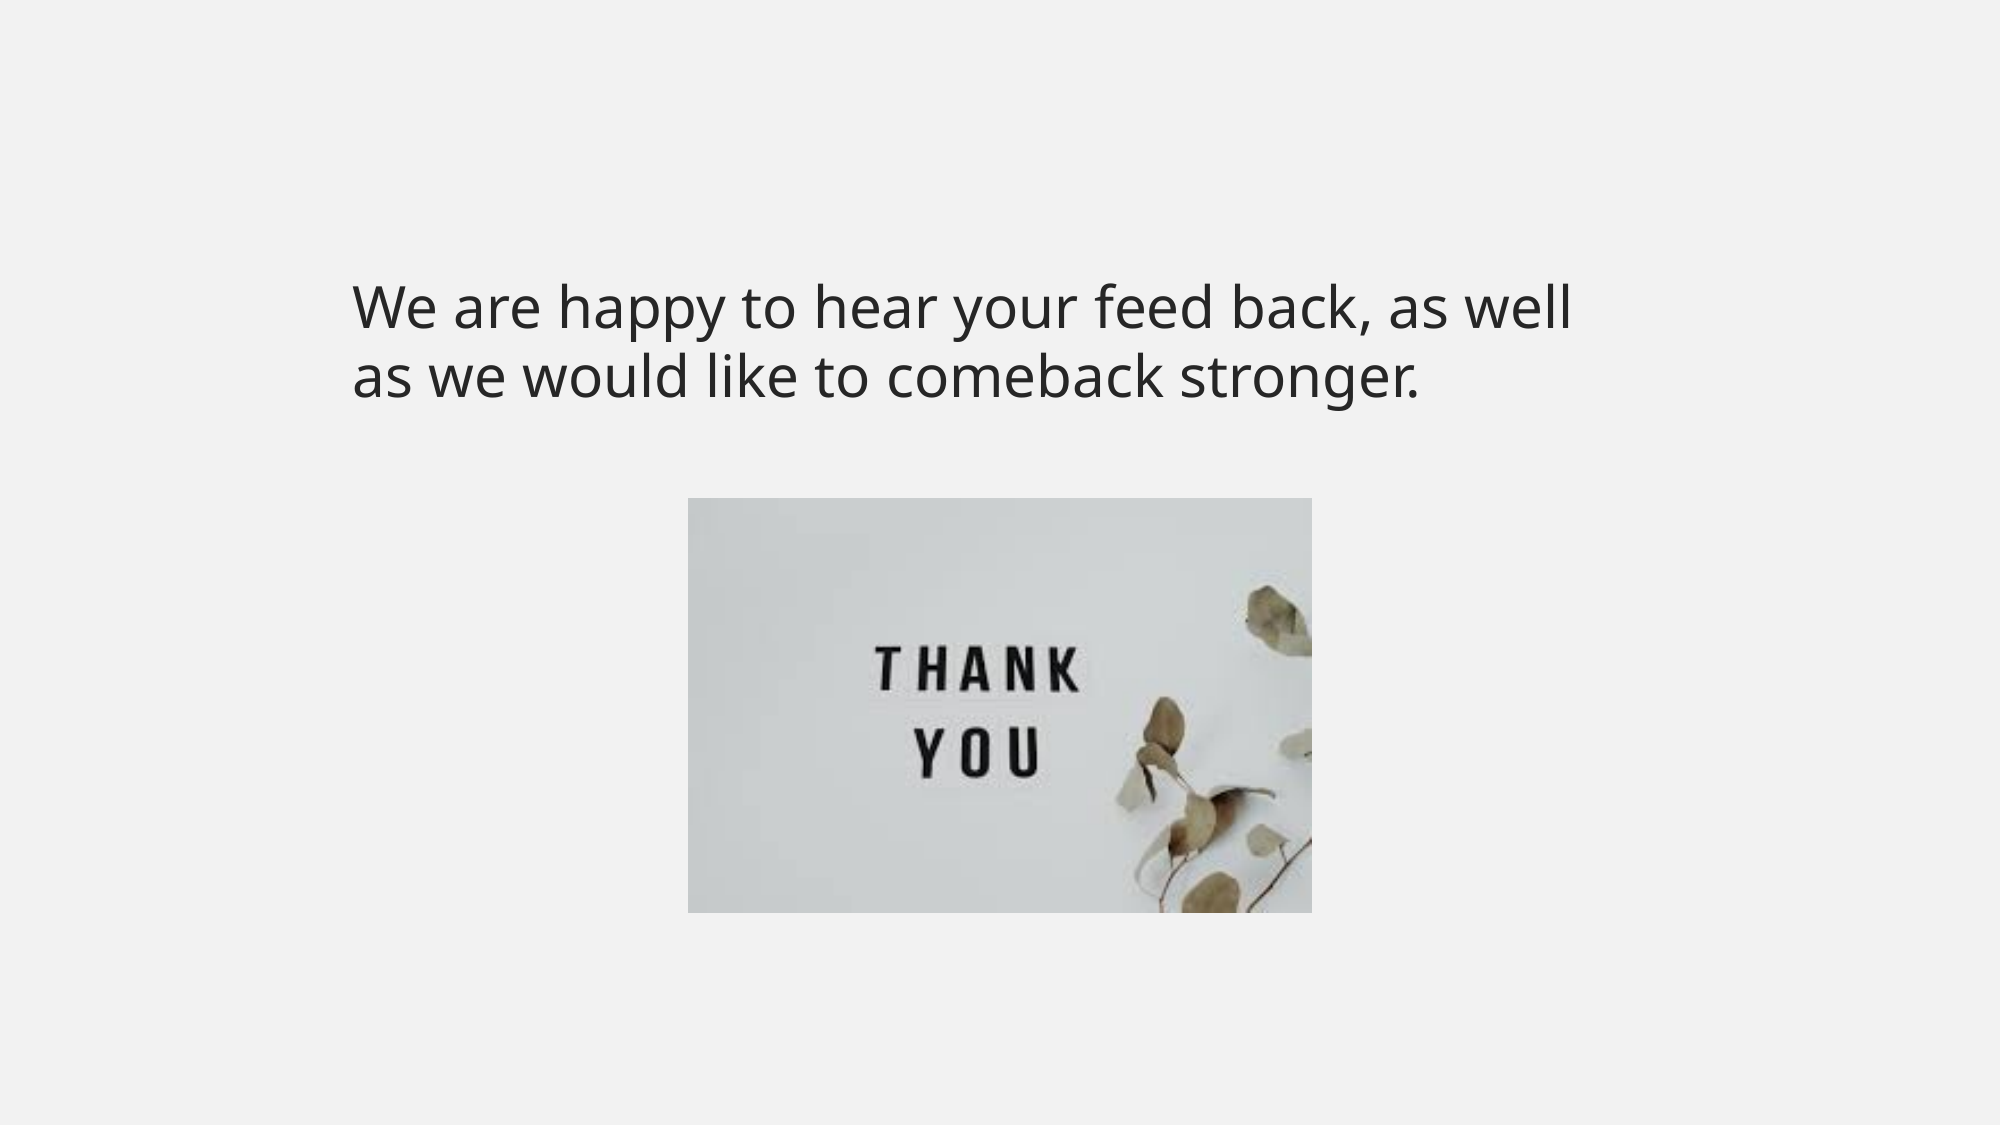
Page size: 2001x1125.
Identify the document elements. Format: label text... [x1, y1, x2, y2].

list We are happy to hear your feed back, as well as we would like to comeback stronger. [337, 262, 1591, 797]
picture [688, 498, 1312, 913]
